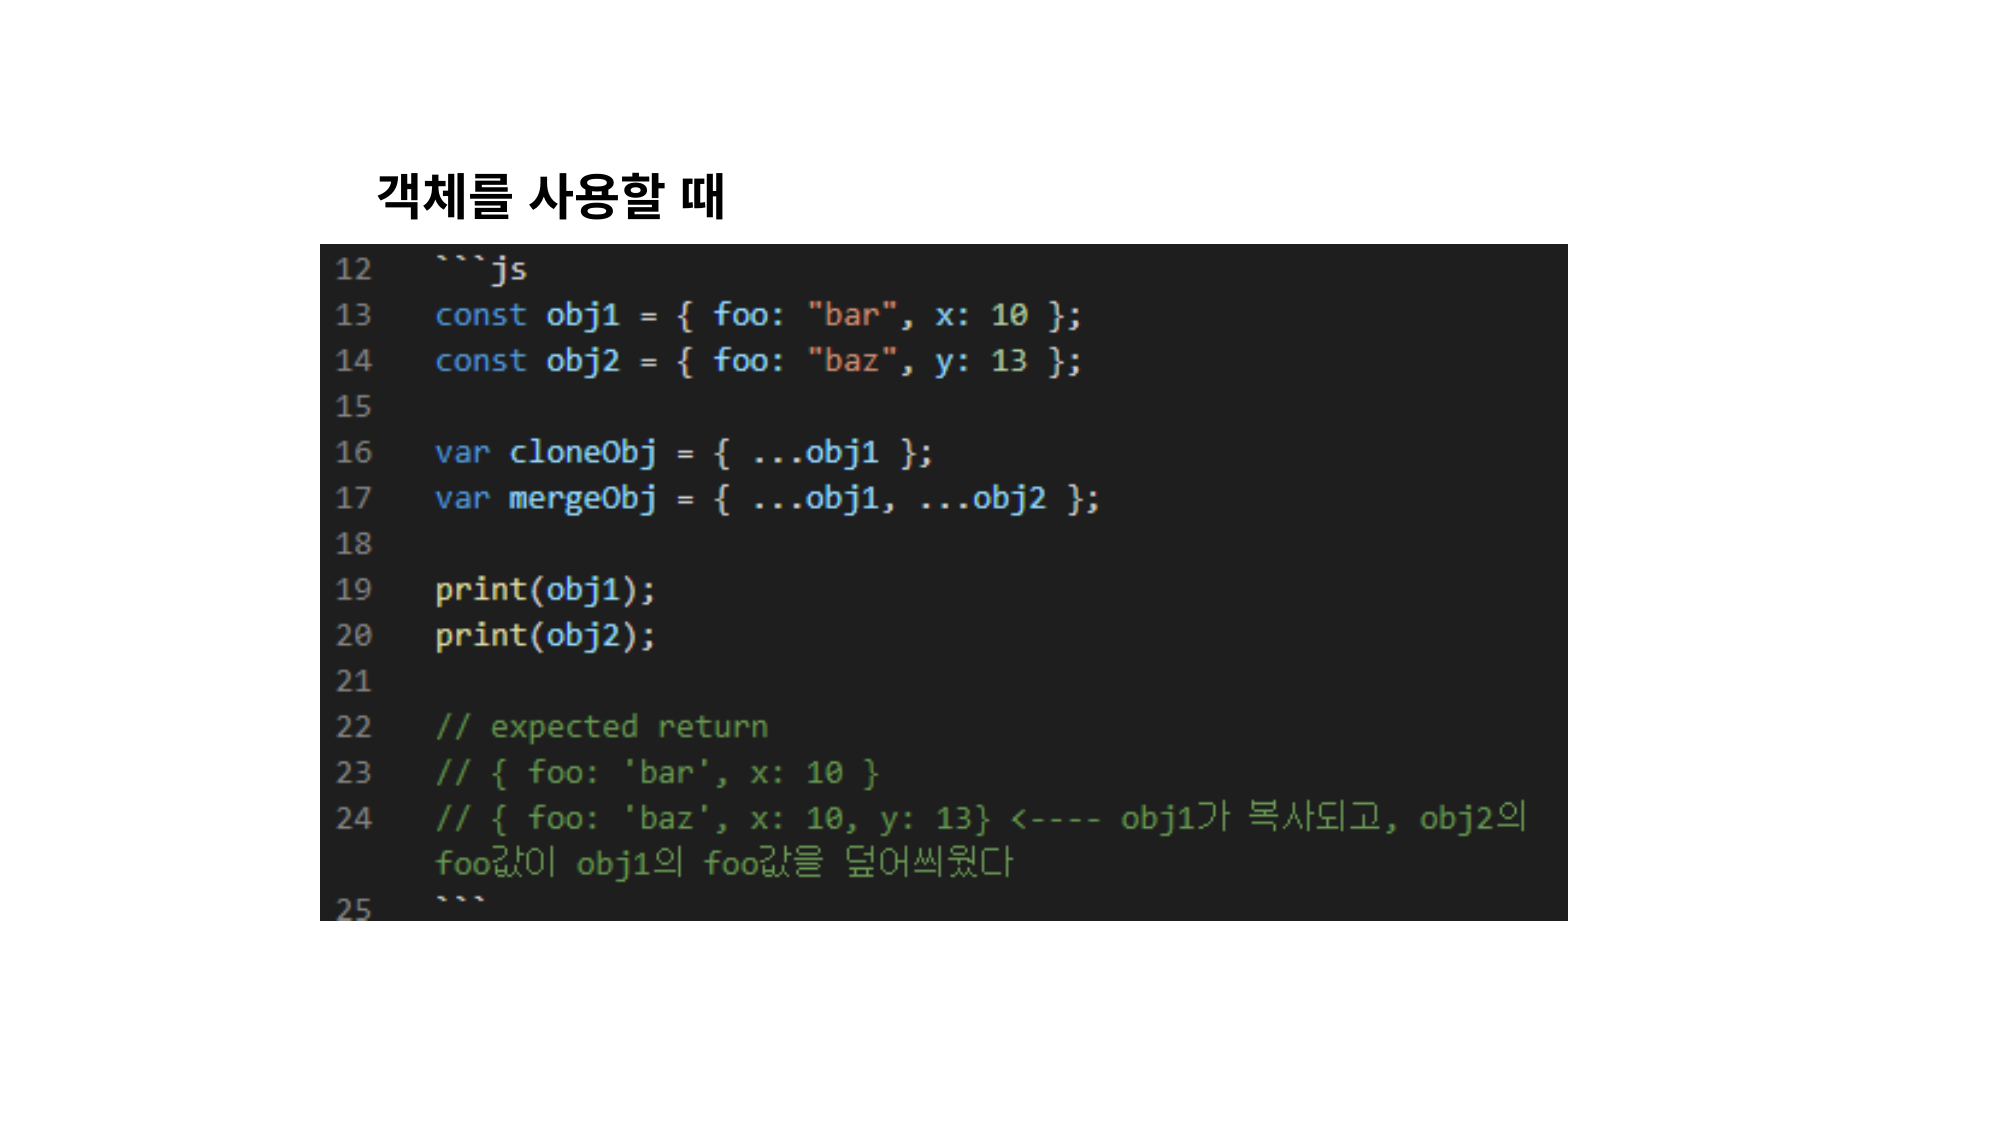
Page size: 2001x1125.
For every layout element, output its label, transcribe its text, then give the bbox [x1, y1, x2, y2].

picture [320, 244, 1568, 921]
text_box 객체를 사용할 때 [362, 158, 1061, 233]
